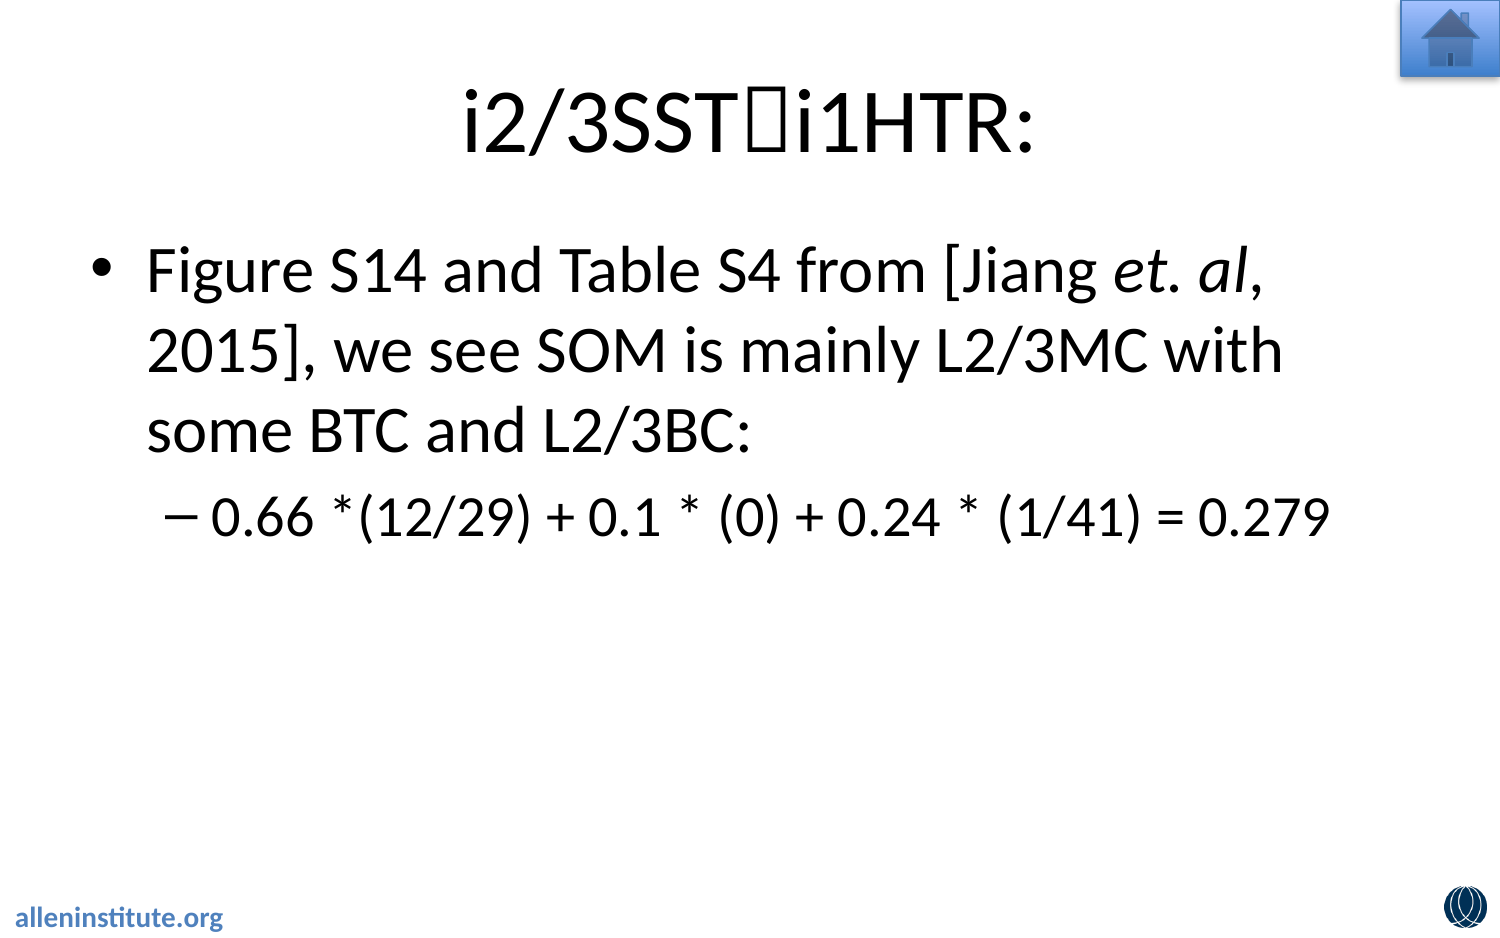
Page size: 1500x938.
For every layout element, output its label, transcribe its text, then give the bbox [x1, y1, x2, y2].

title i2/3SSTi1HTR: [75, 37, 1425, 194]
picture [1444, 886, 1487, 928]
list Figure S14 and Table S4 from [Jiang et. al, 2015], we see SOM is mainly L2/3MC with some BTC and L2/3BC: 0.66 *(12/29) + 0.1 * (0) + 0.24 * (1/41) = 0.279 [75, 218, 1425, 838]
